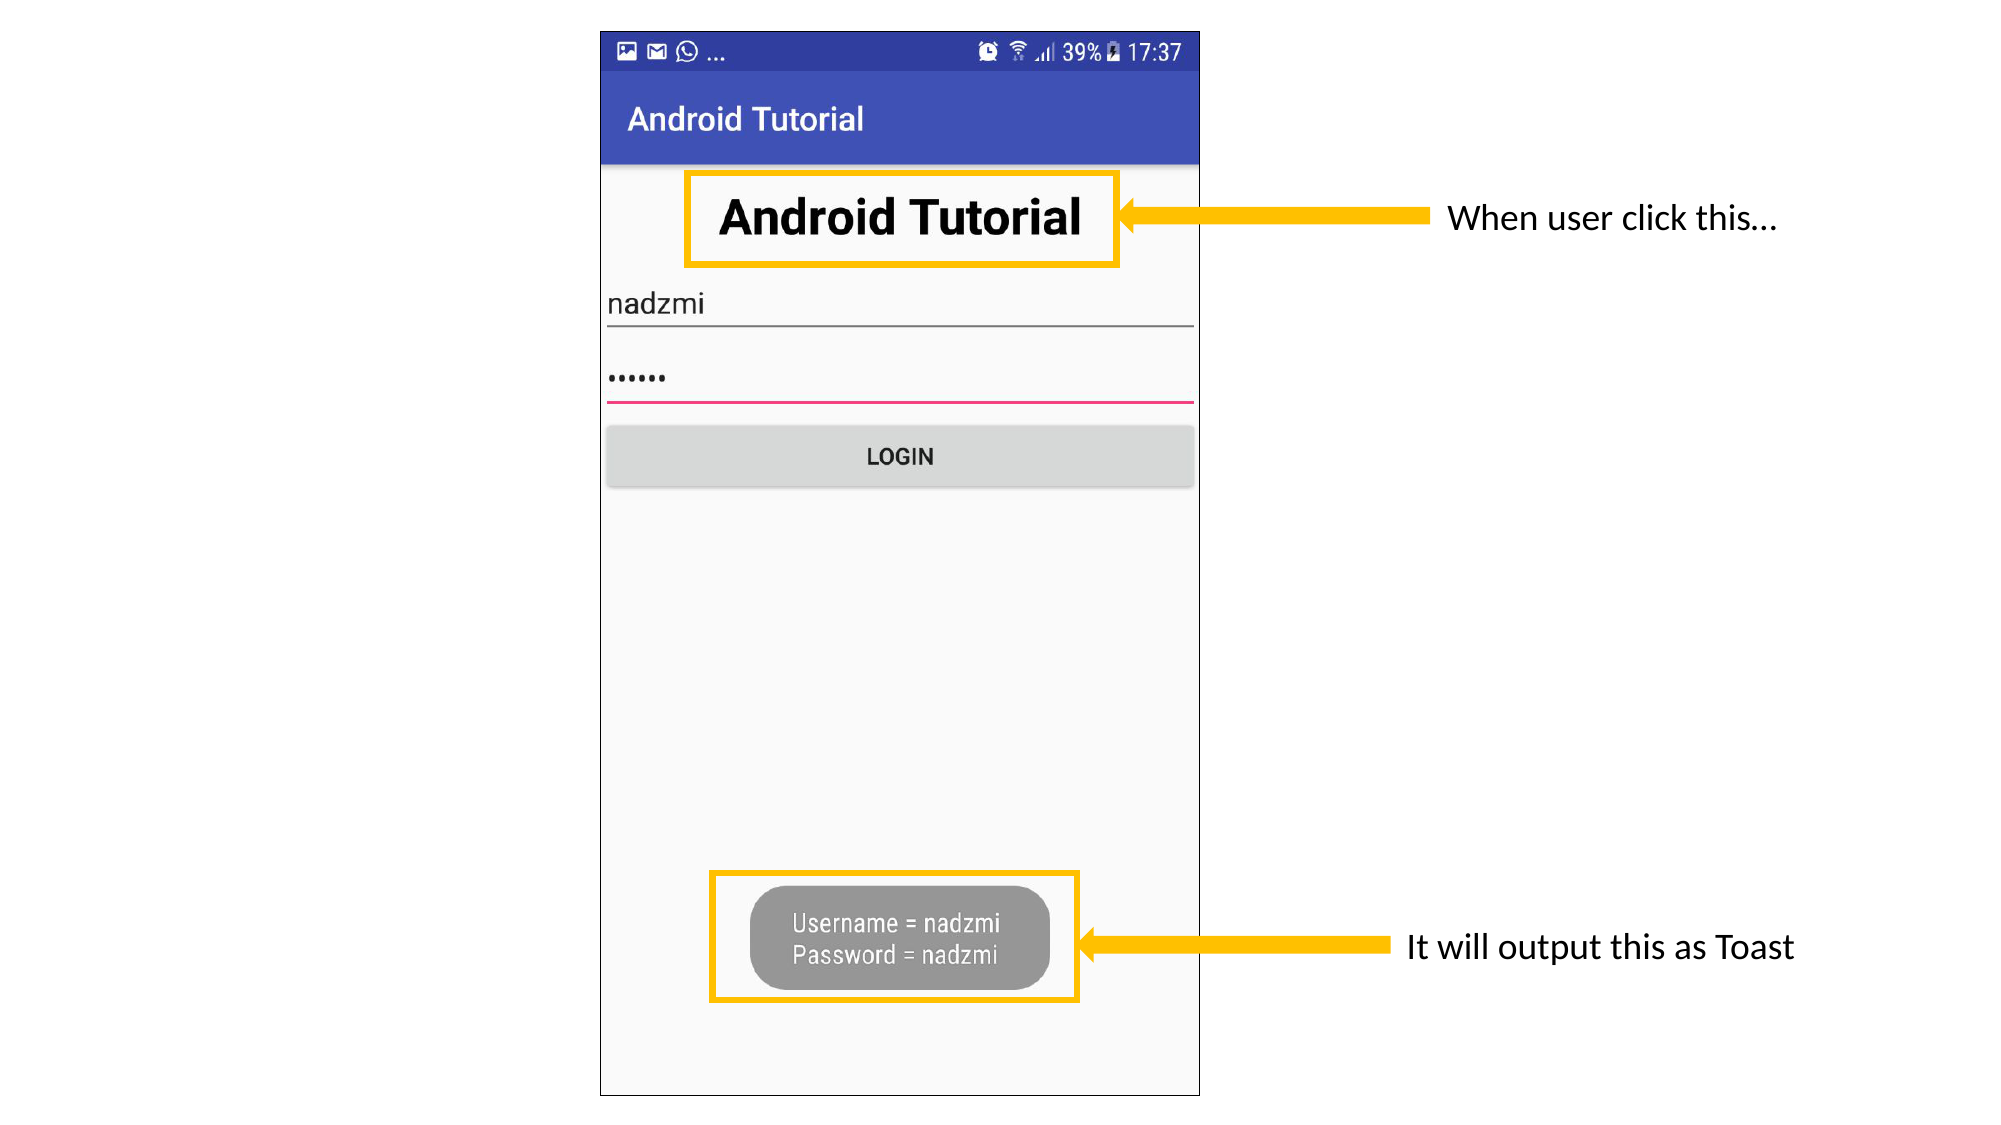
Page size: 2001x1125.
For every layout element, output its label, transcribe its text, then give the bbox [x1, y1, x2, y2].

text_box It will output this as Toast [1391, 914, 1811, 975]
text_box [1200, 935, 1391, 954]
picture [600, 31, 1200, 1096]
text_box When user click this… [1432, 185, 1793, 245]
text_box [1200, 206, 1431, 225]
